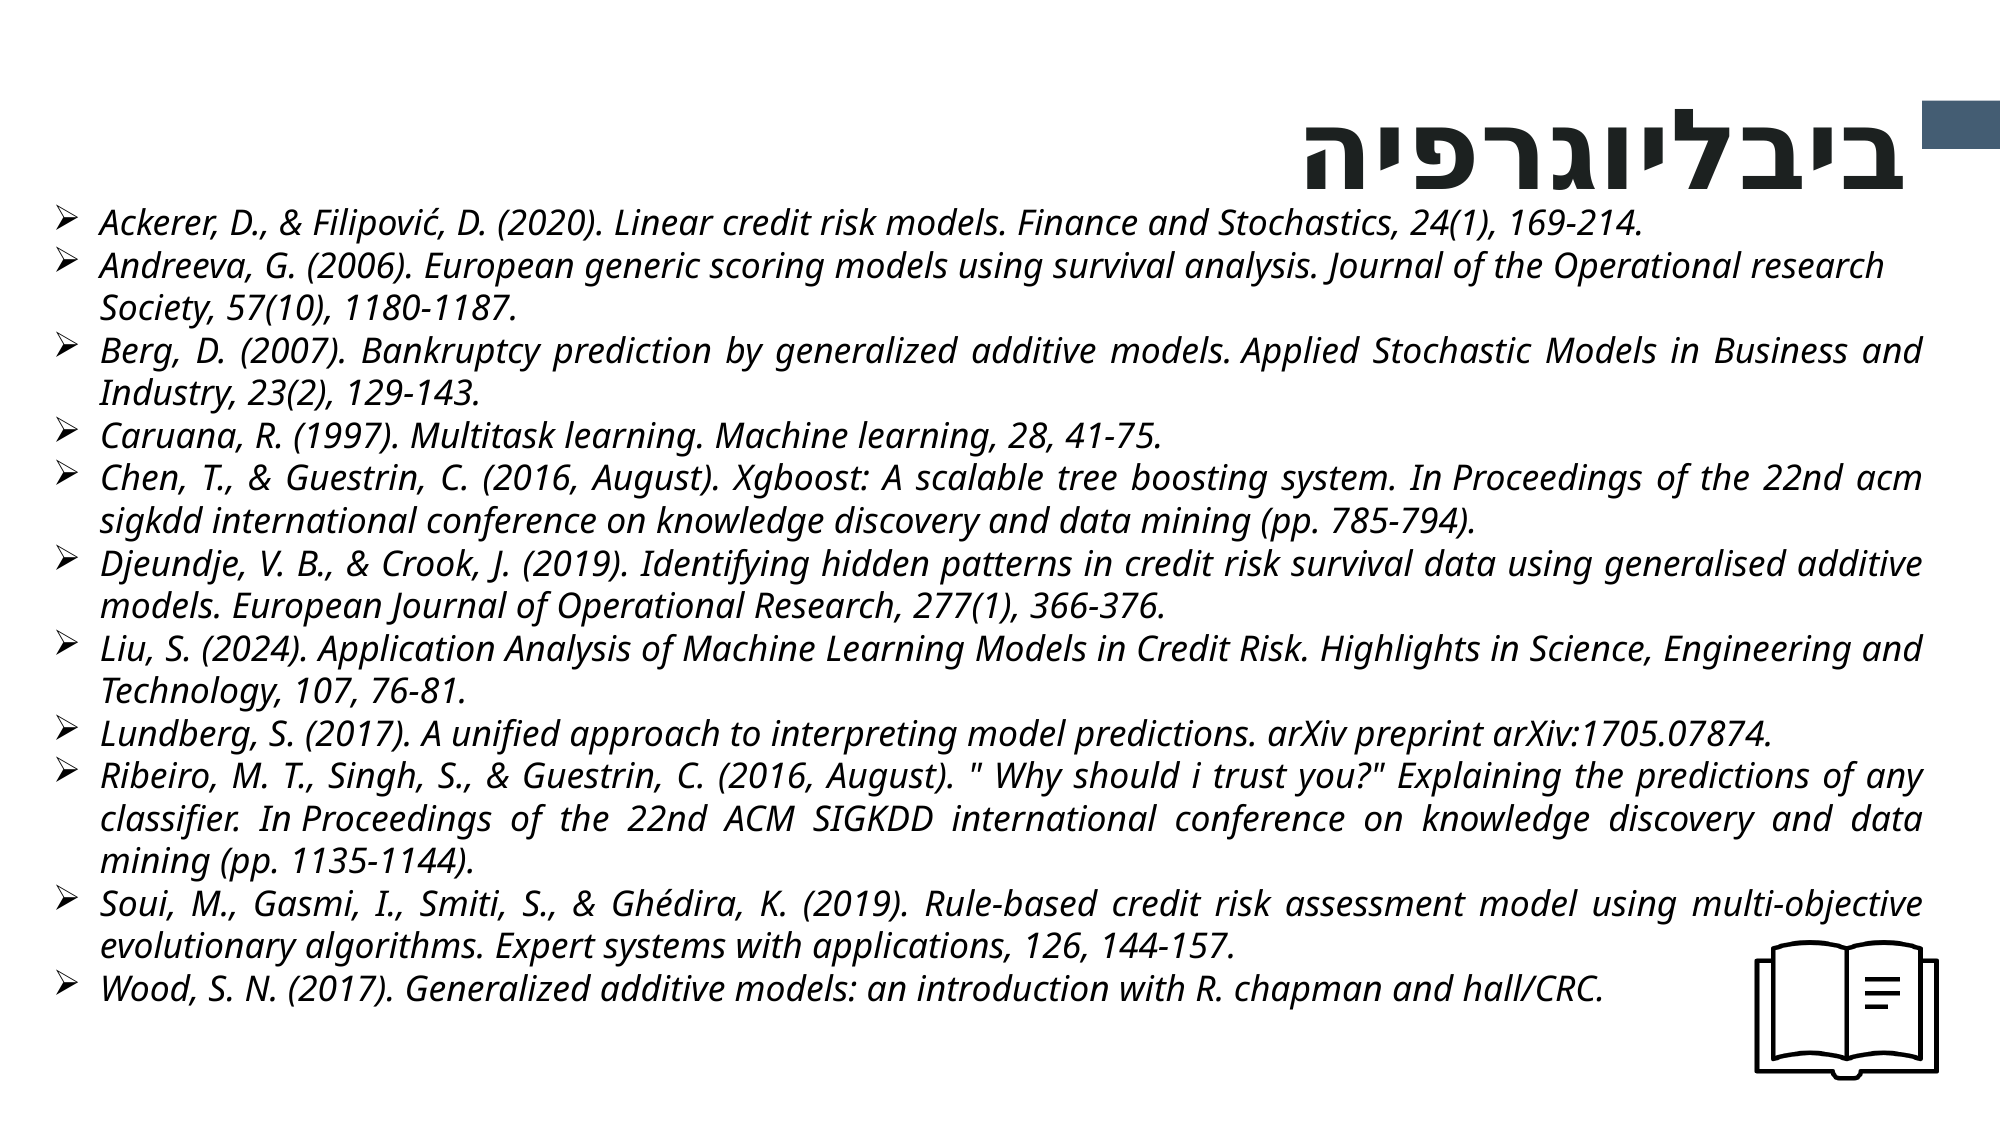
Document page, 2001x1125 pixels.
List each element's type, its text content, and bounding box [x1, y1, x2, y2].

text_box ביבליוגרפיה [21, 1, 1924, 231]
text_box Ackerer, D., & Filipović, D. (2020). Linear credit risk models. Finance and Stochastics, 24(1), 169-214. Andreeva, G. (2006). European generic scoring models using survival analysis. Journal of the Operational research Society, 57(10), 1180-1187. Berg, D. (2007). Bankruptcy prediction by generalized additive models. Applied Stochastic Models in Business and Industry, 23(2), 129-143. Caruana, R. (1997). Multitask learning. Machine learning, 28, 41-75. Chen, T., & Guestrin, C. (2016, August). Xgboost: A scalable tree boosting system. In Proceedings of the 22nd acm sigkdd international conference on knowledge discovery and data mining (pp. 785-794). Djeundje, V. B., & Crook, J. (2019). Identifying hidden patterns in credit risk survival data using generalised additive models. European Journal of Operational Research, 277(1), 366-376. Liu, S. (2024). Application Analysis of Machine Learning Models in Credit Risk. Highlights in Science, Engineering and Technology, 107, 76-81. Lundberg, S. (2017). A unified approach to interpreting model predictions. arXiv preprint arXiv:1705.07874. Ribeiro, M. T., Singh, S., & Guestrin, C. (2016, August). " Why should i trust you?" Explaining the predictions of any classifier. In Proceedings of the 22nd ACM SIGKDD international conference on knowledge discovery and data mining (pp. 1135-1144). Soui, M., Gasmi, I., Smiti, S., & Ghédira, K. (2019). Rule-based credit risk assessment model using multi-objective evolutionary algorithms. Expert systems with applications, 126, 144-157. Wood, S. N. (2017). Generalized additive models: an introduction with R. chapman and hall/CRC. [38, 192, 1940, 1016]
text_box [1921, 99, 2000, 151]
picture [1736, 903, 1957, 1124]
